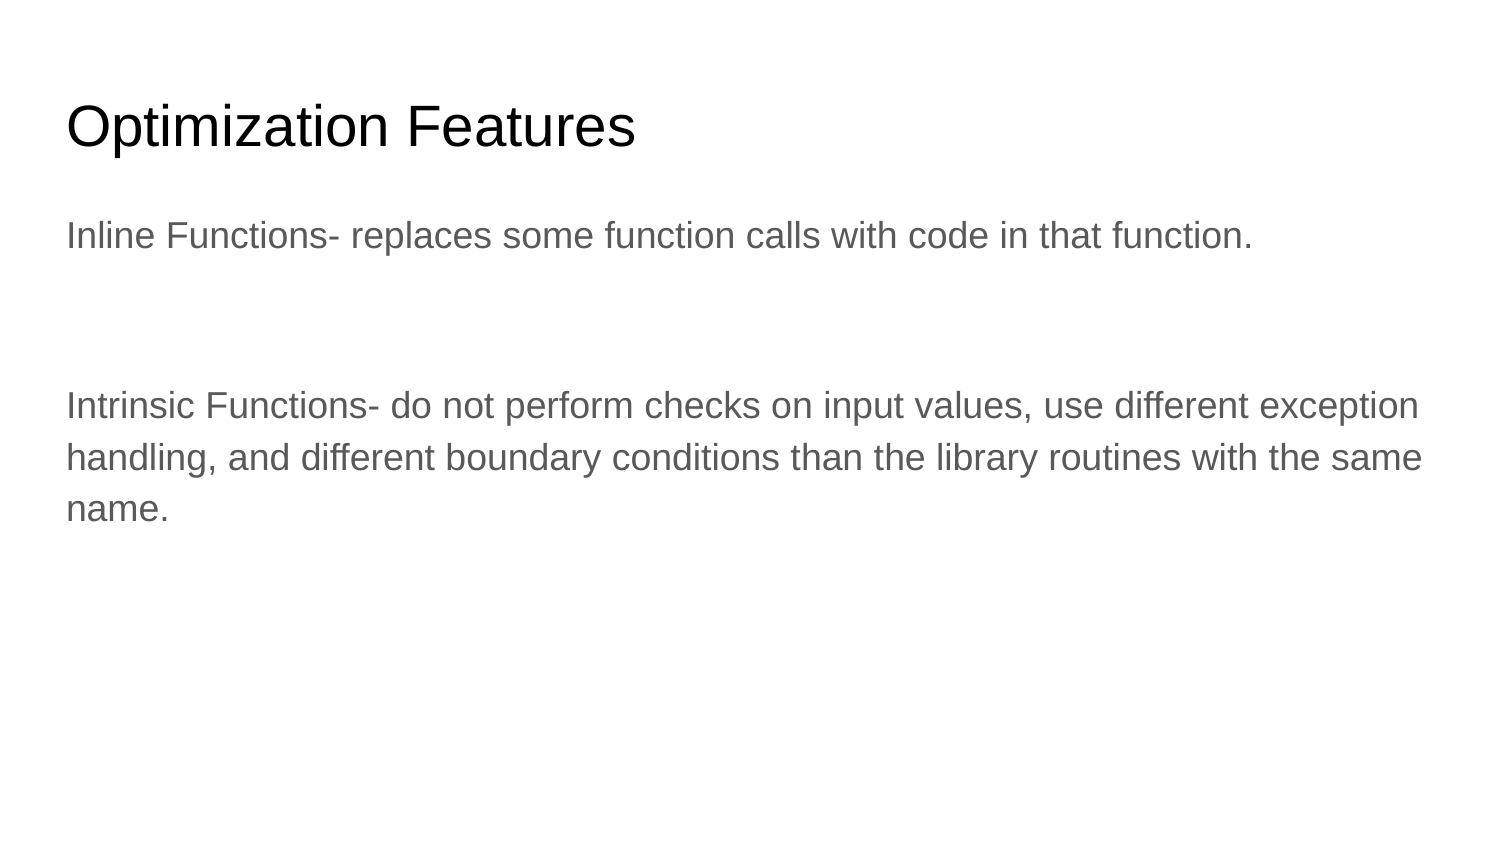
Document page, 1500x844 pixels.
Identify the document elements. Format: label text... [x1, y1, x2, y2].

list Inline Functions- replaces some function calls with code in that function. Intrinsic Functions- do not perform checks on input values, use different exception handling, and different boundary conditions than the library routines with the same name. [51, 189, 1449, 750]
title Optimization Features [51, 72, 1449, 167]
